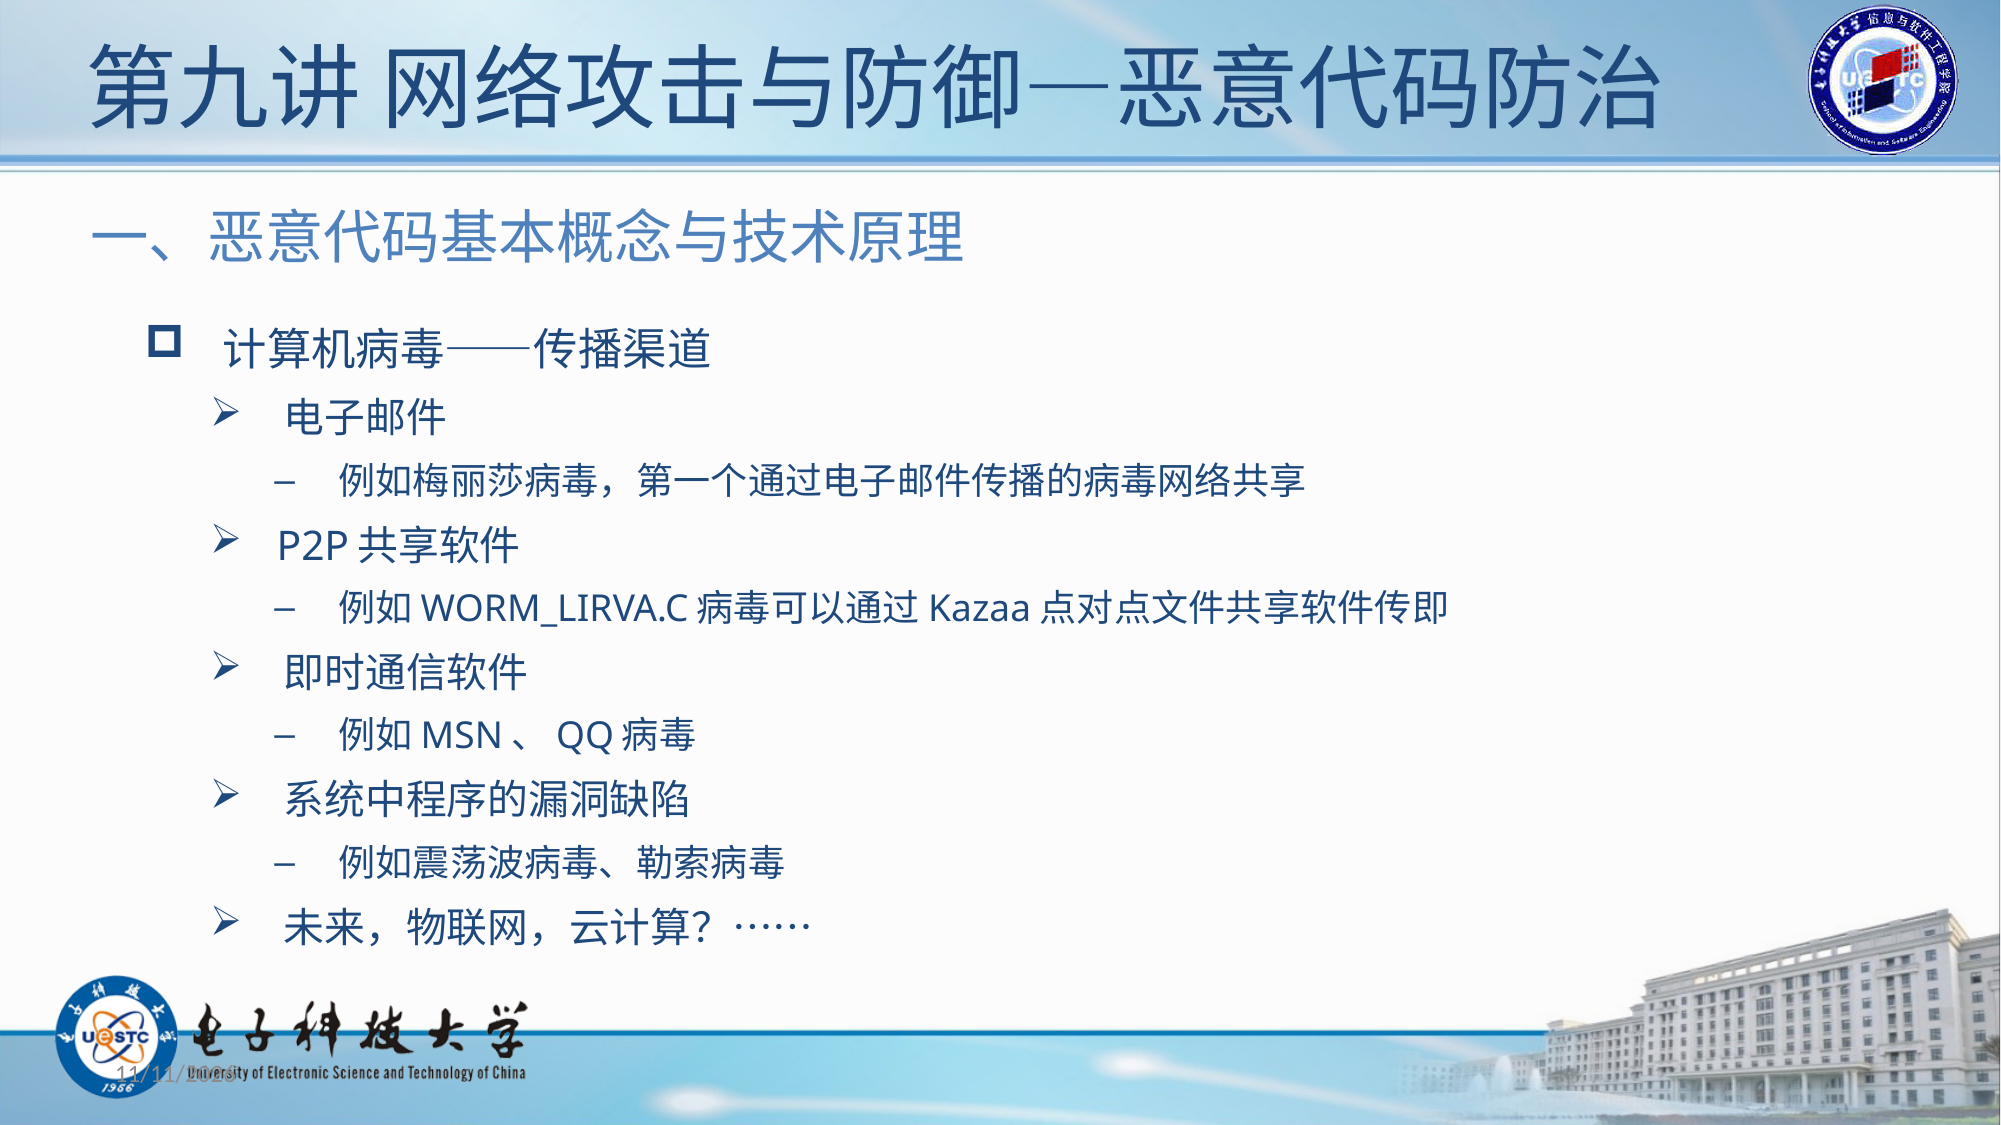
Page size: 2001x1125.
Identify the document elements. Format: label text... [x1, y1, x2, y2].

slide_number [99, 1042, 567, 1103]
text_box 一、恶意代码基本概念与技术原理 [75, 192, 980, 278]
picture [0, 0, 2001, 1125]
list 计算机病毒——传播渠道 电子邮件 例如梅丽莎病毒，第一个通过电子邮件传播的病毒网络共享 P2P共享软件 例如WORM_LIRVA.C病毒可以通过Kazaa点对点文件共享软件传即 即时通信软件 例如MSN、QQ病毒 系统中程序的漏洞缺陷 例如震荡波病毒、勒索病毒 未来，物联网，云计算？…… [70, 302, 1946, 965]
title 第九讲 网络攻击与防御—恶意代码防治 [70, 12, 1725, 159]
